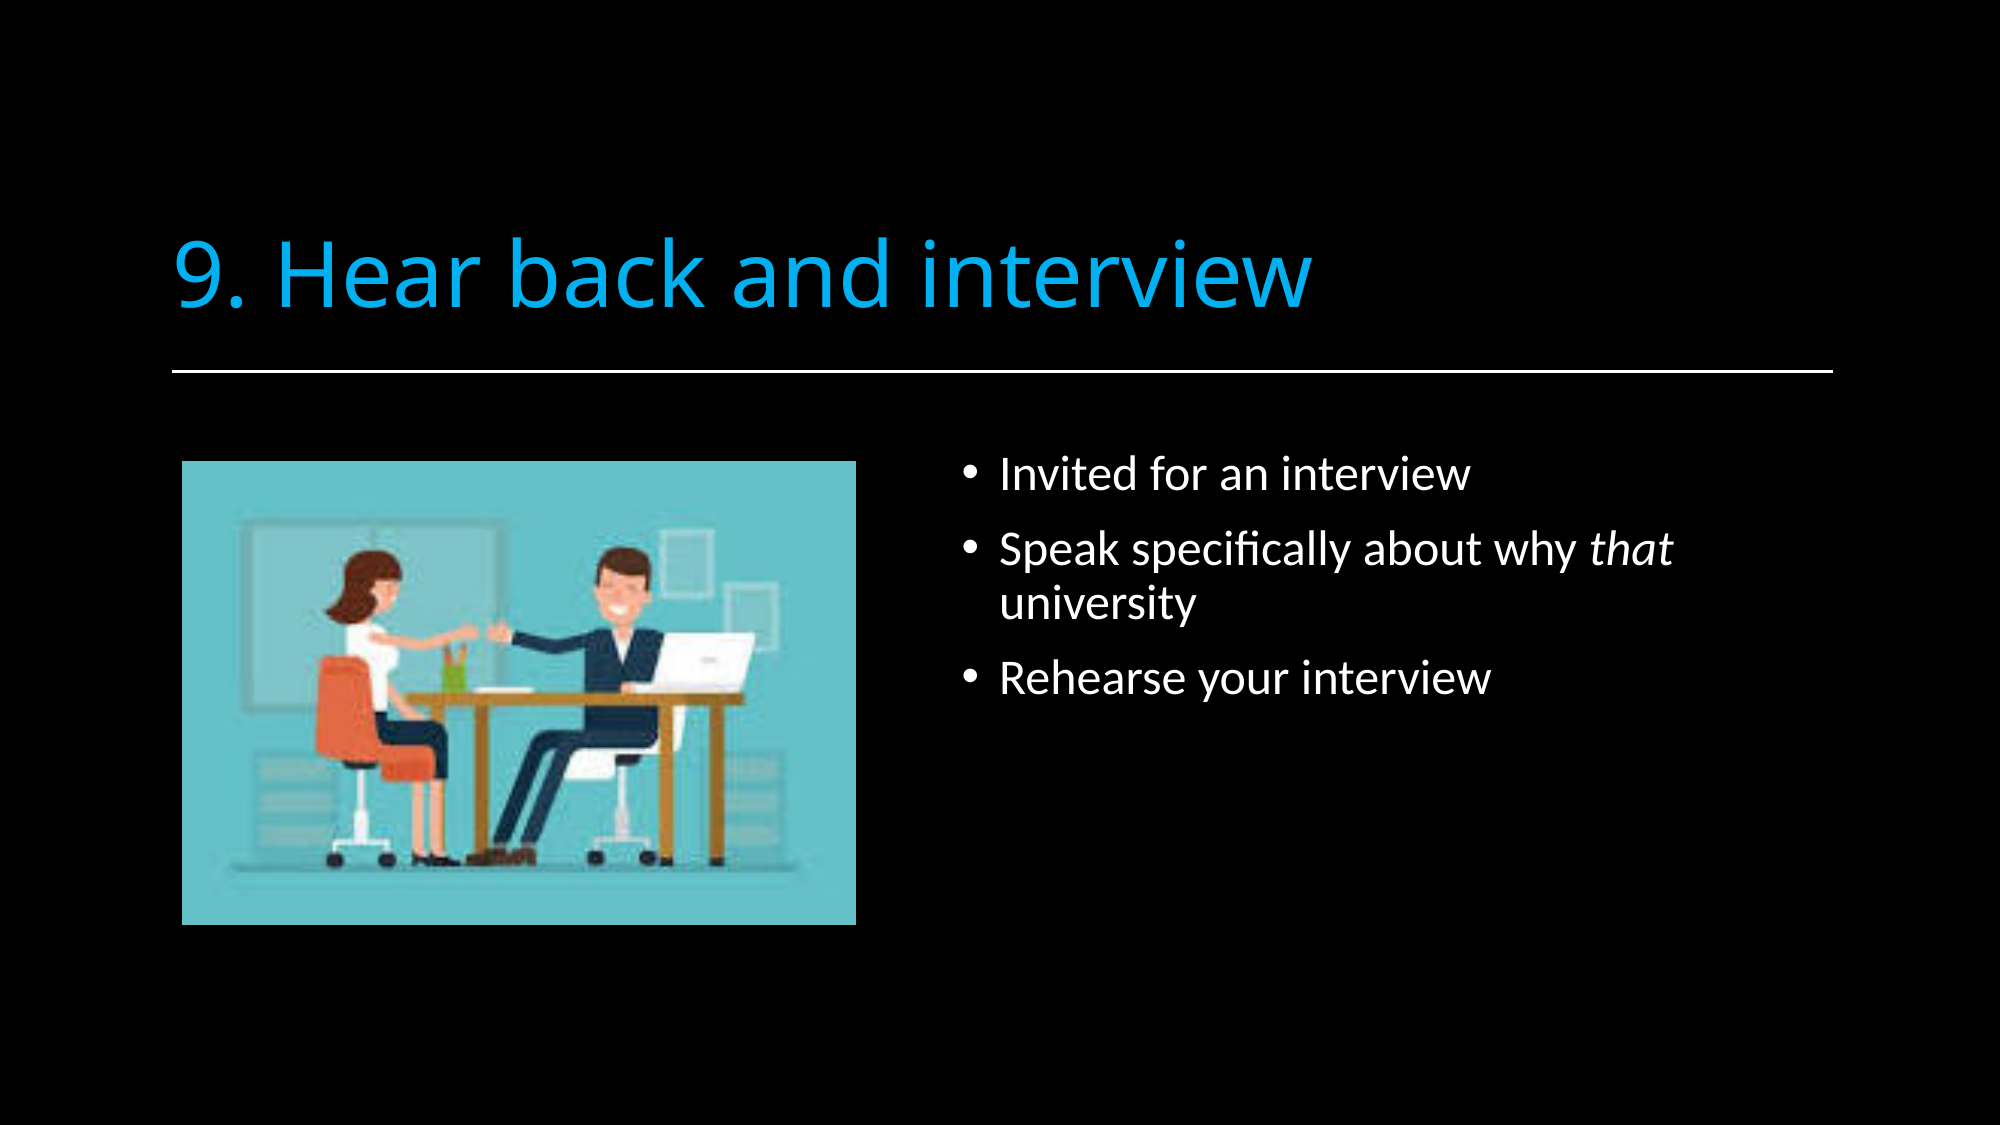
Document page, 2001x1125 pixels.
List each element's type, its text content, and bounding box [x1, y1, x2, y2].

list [182, 461, 856, 926]
title 9. Hear back and interview [157, 160, 1895, 335]
list Invited for an interview Speak specifically about why that university Rehearse your interview [946, 440, 1844, 968]
